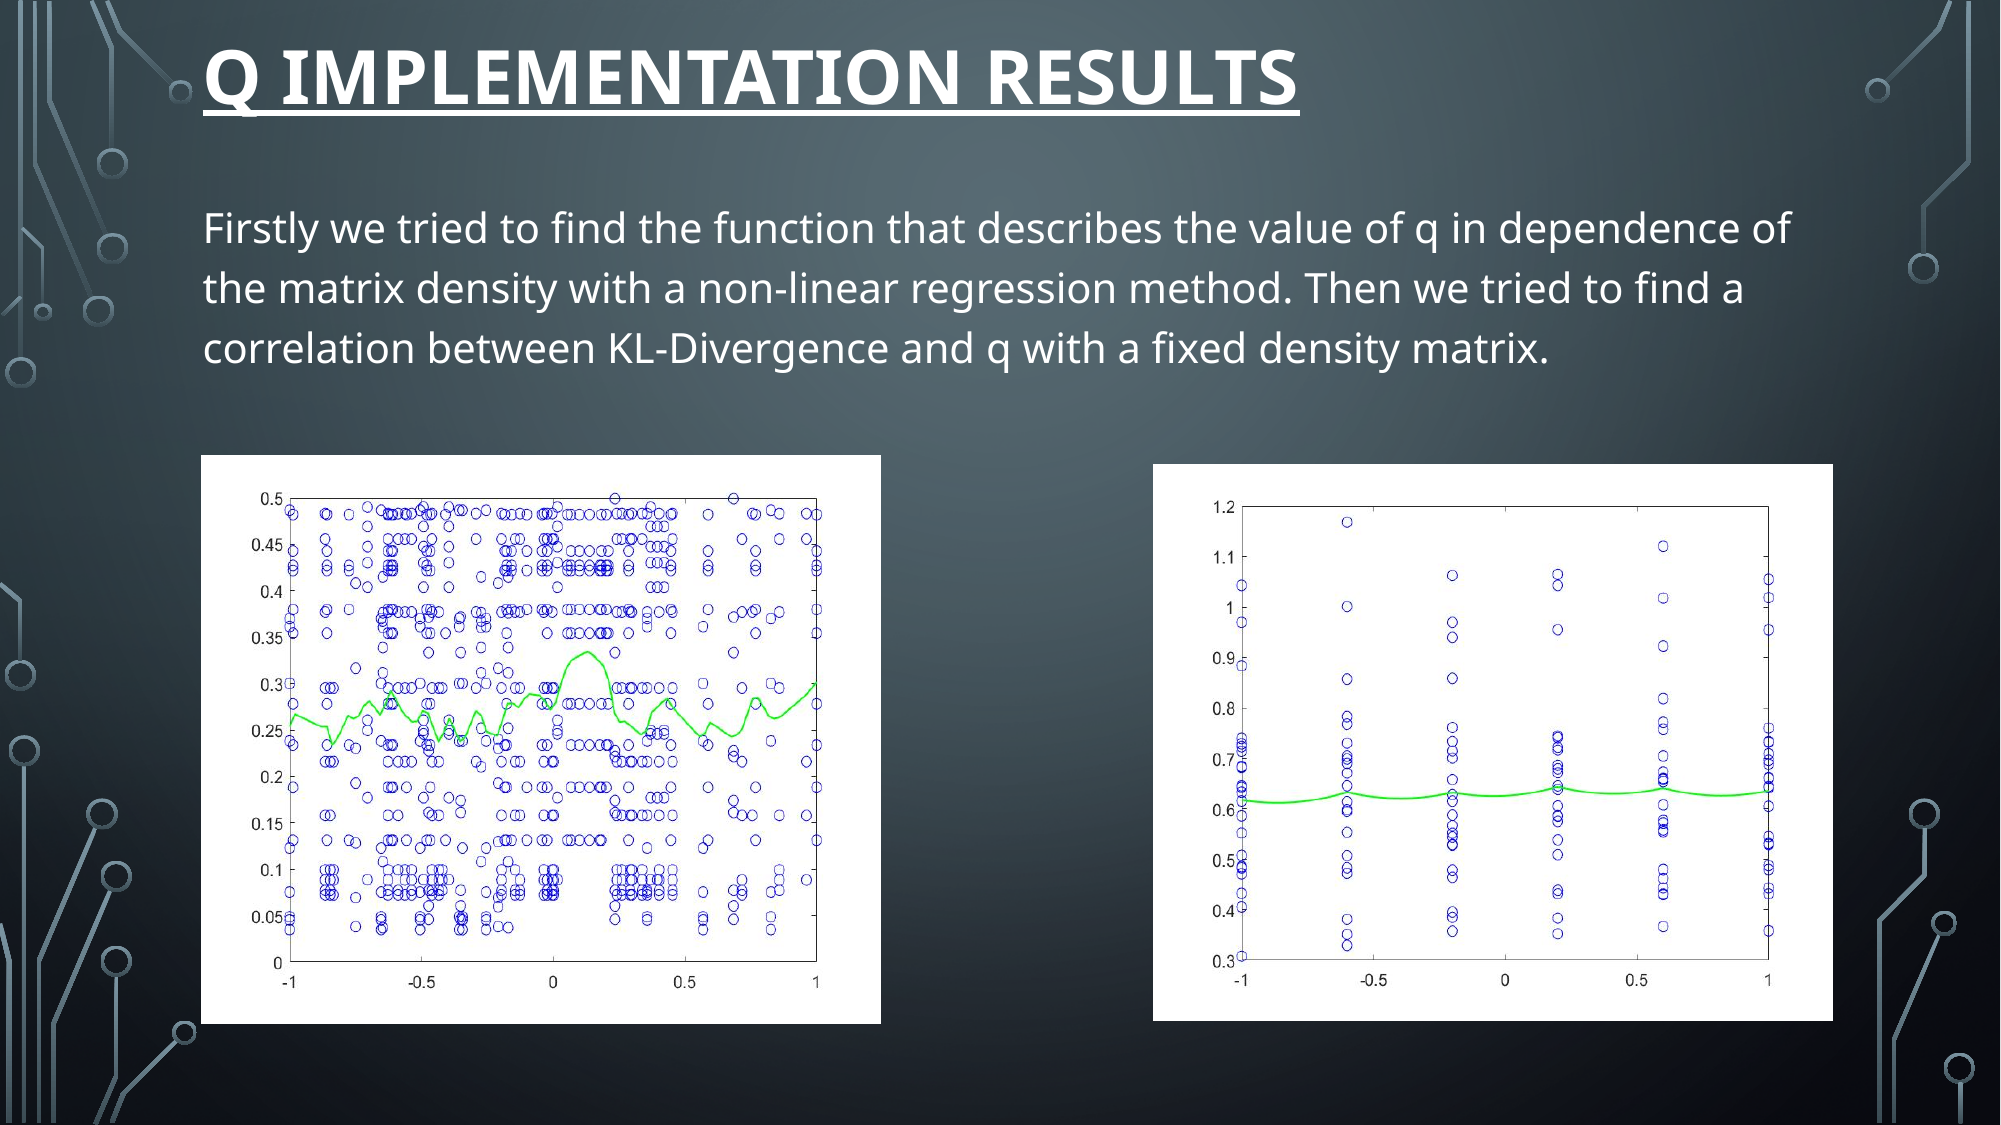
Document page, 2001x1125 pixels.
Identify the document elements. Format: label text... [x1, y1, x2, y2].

picture [1152, 464, 1833, 1021]
title Q implementation results [187, 0, 1813, 160]
list Firstly we tried to find the function that describes the value of q in dependence of the matrix density with a non-linear regression method. Then we tried to find a correlation between KL-Divergence and q with a fixed density matrix. [187, 160, 1813, 404]
picture [200, 454, 881, 1024]
